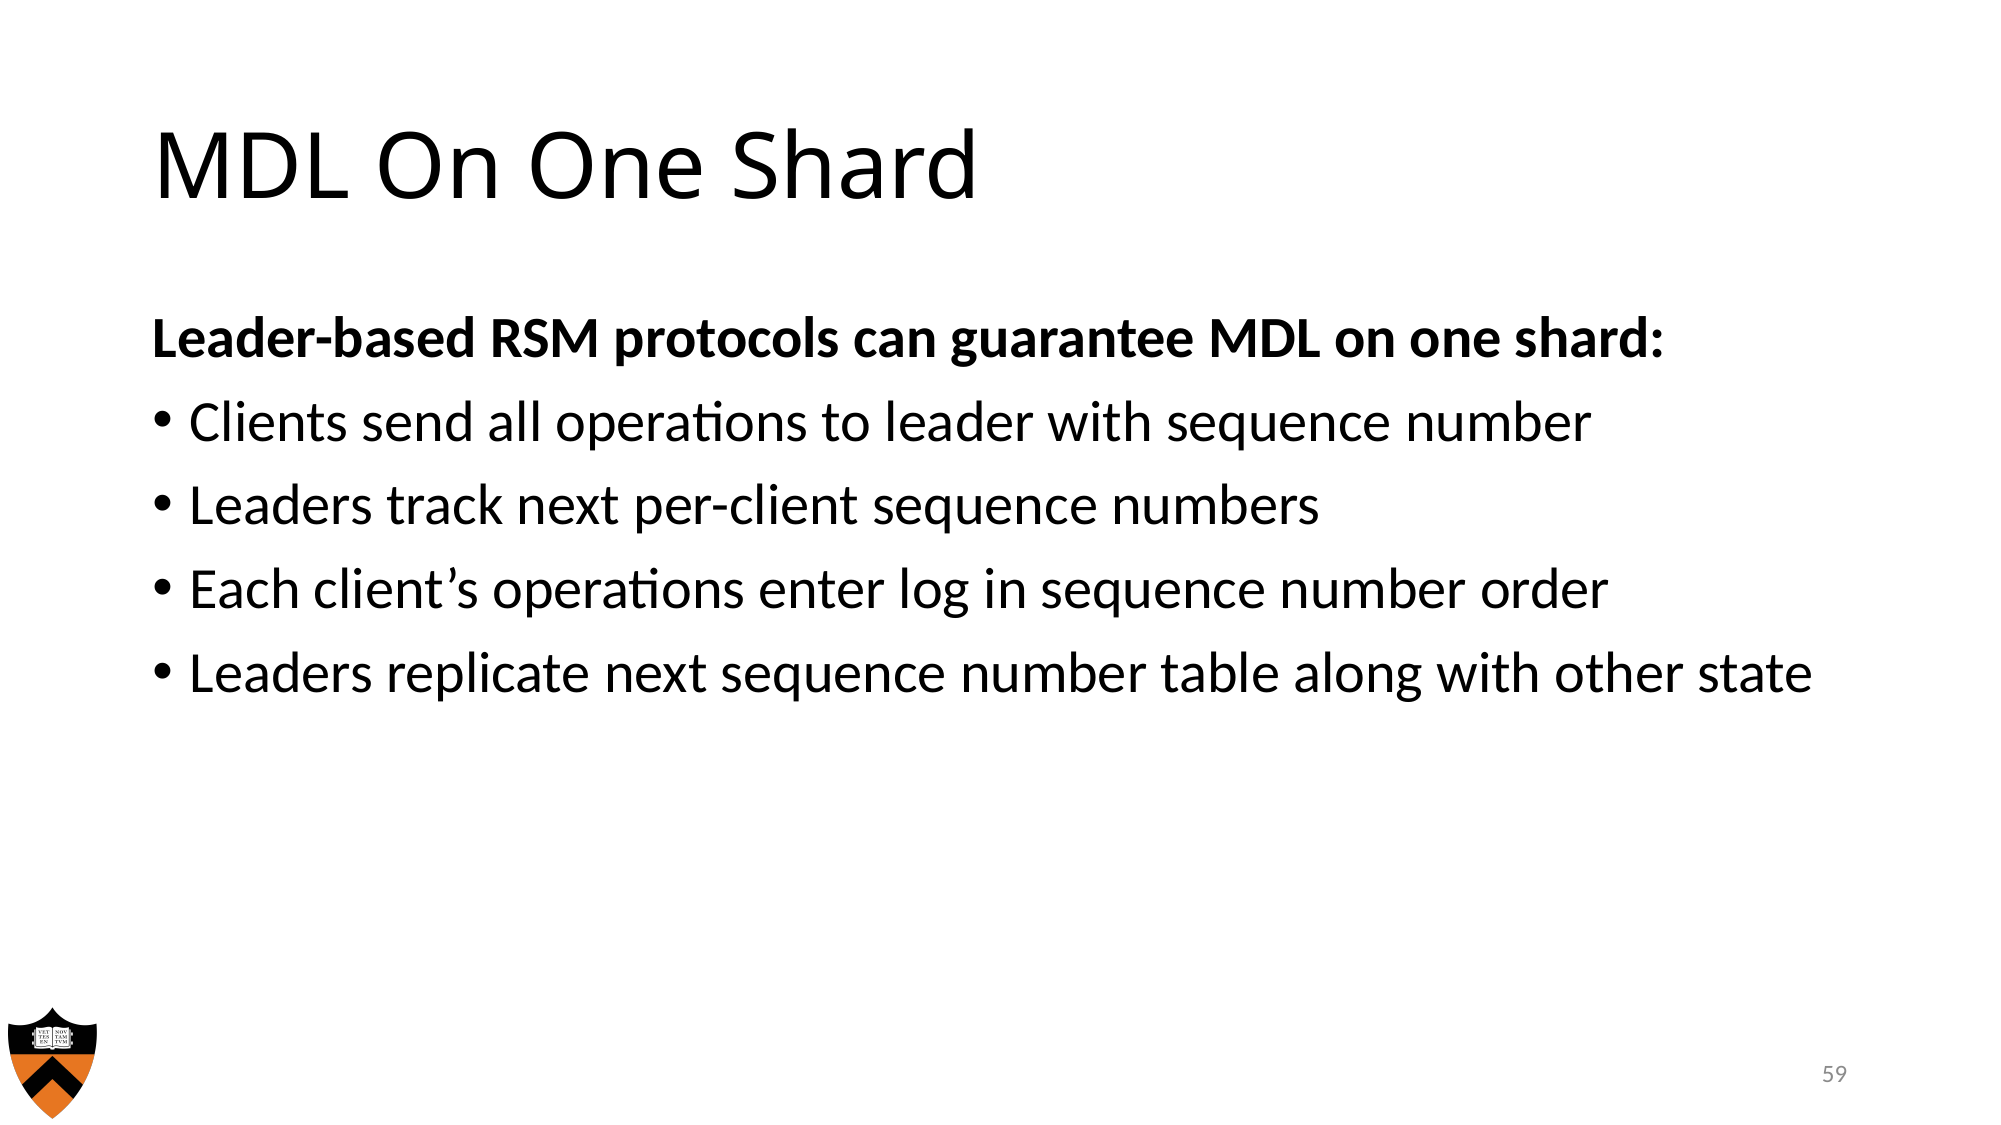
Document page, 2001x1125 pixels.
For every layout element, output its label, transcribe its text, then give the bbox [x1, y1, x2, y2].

title MDL On One Shard [137, 59, 1863, 278]
picture [8, 1007, 97, 1119]
slide_number 59 [1412, 1042, 1863, 1103]
list Leader-based RSM protocols can guarantee MDL on one shard: Clients send all operations to leader with sequence number Leaders track next per-client sequence numbers Each client’s operations enter log in sequence number order Leaders replicate next sequence number table along with other state [137, 299, 1863, 1014]
